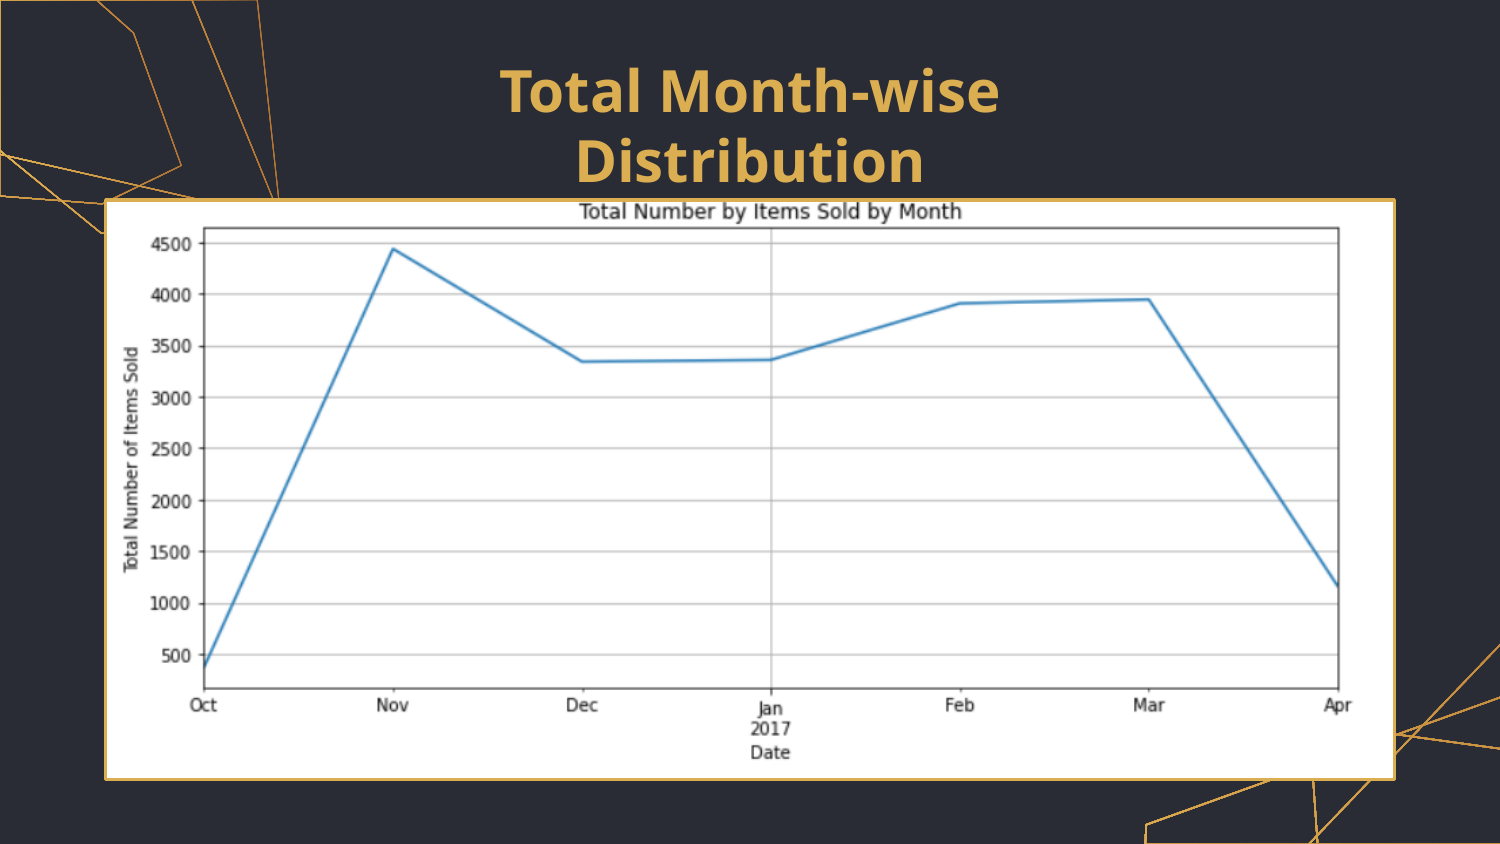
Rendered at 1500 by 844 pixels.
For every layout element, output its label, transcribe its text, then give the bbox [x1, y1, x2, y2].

picture [106, 201, 1393, 779]
title Total Month-wise Distribution [327, 88, 1173, 160]
